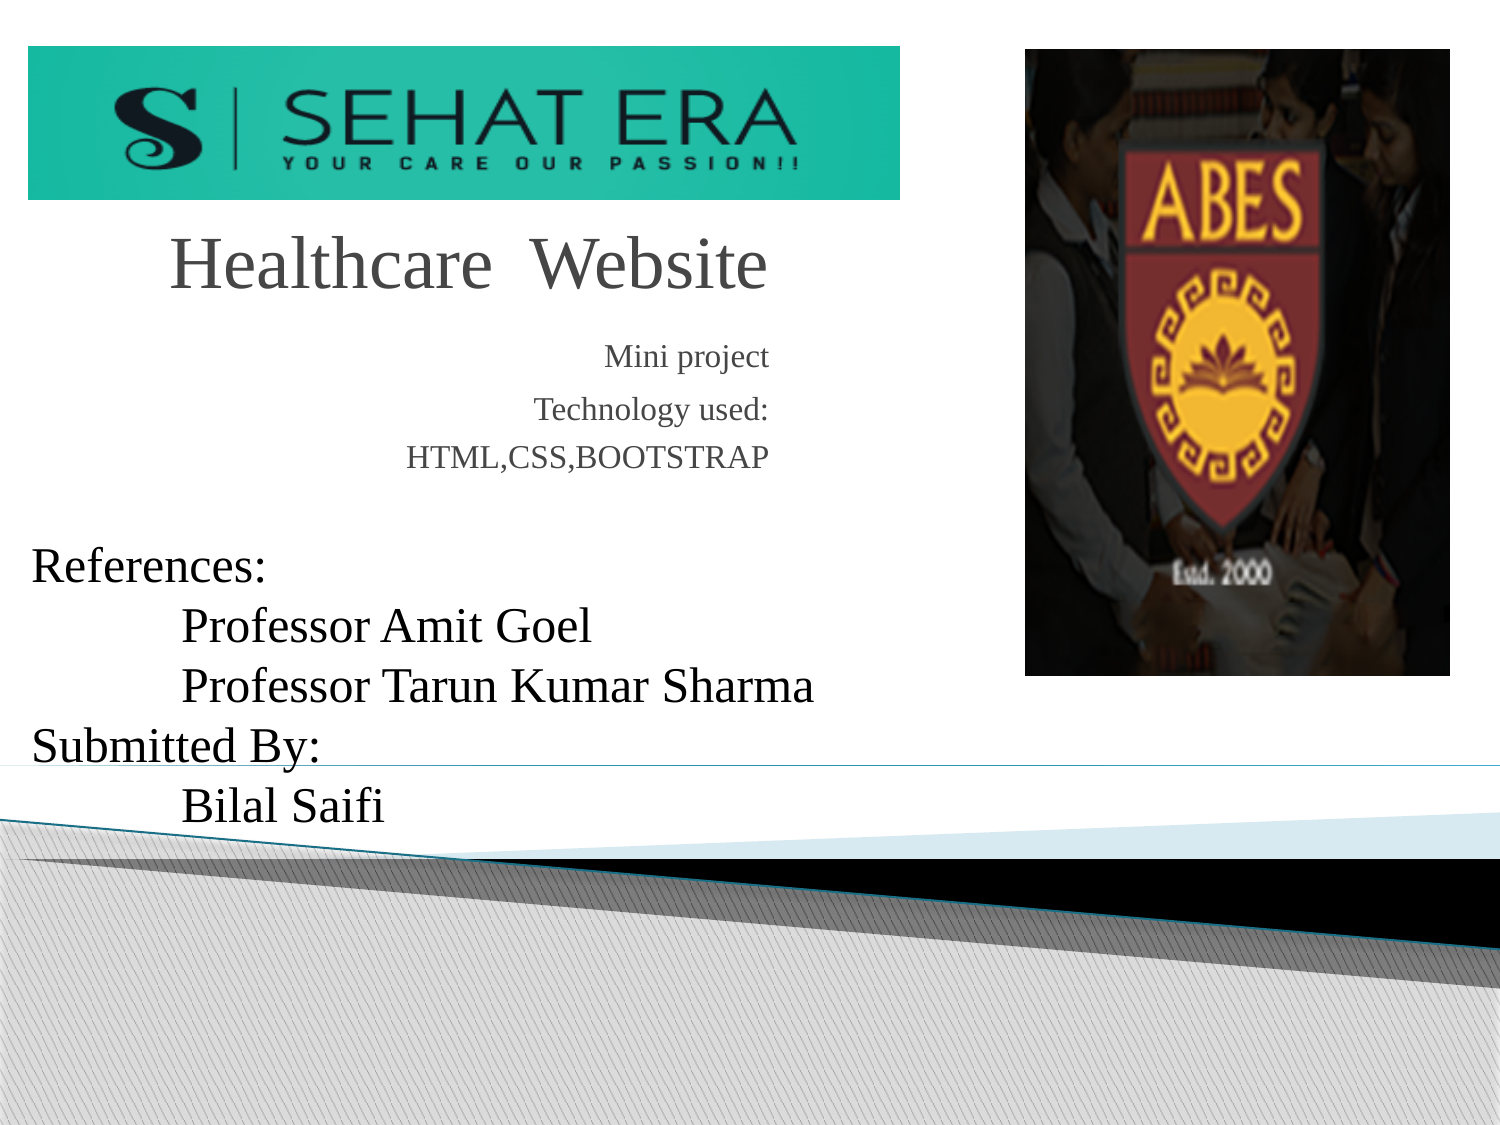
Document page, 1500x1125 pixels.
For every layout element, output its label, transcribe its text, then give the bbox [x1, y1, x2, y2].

picture [28, 46, 901, 201]
text_box References: Professor Amit Goel Professor Tarun Kumar Sharma Submitted By: Bilal Saifi [16, 524, 958, 945]
subtitle Healthcare Website Mini project Technology used: HTML,CSS,BOOTSTRAP [16, 205, 788, 494]
picture [1024, 49, 1451, 677]
picture [958, 904, 1500, 989]
